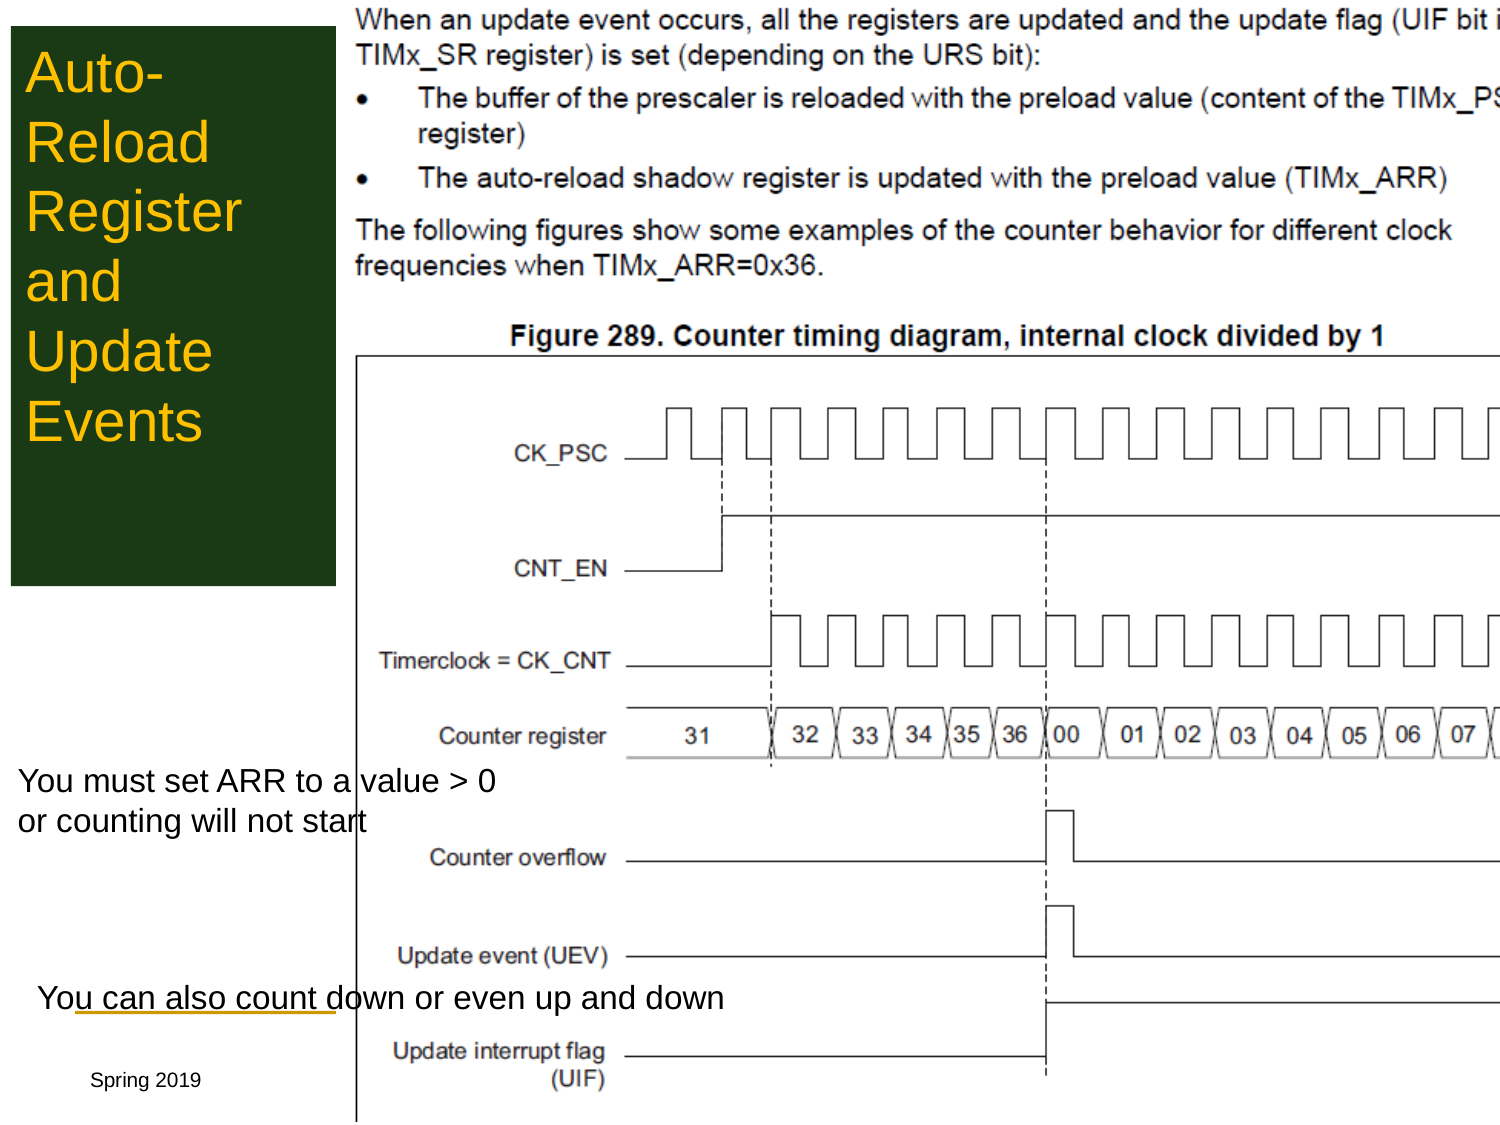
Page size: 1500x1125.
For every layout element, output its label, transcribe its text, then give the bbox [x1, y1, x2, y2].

slide_number Spring 2019 [75, 1024, 331, 1100]
picture [336, 0, 1500, 1122]
title Auto-Reload Register and Update Events [10, 26, 331, 587]
text_box You must set ARR to a value > 0 or counting will not start [2, 752, 331, 847]
text_box You can also count down or even up and down [22, 968, 331, 1024]
